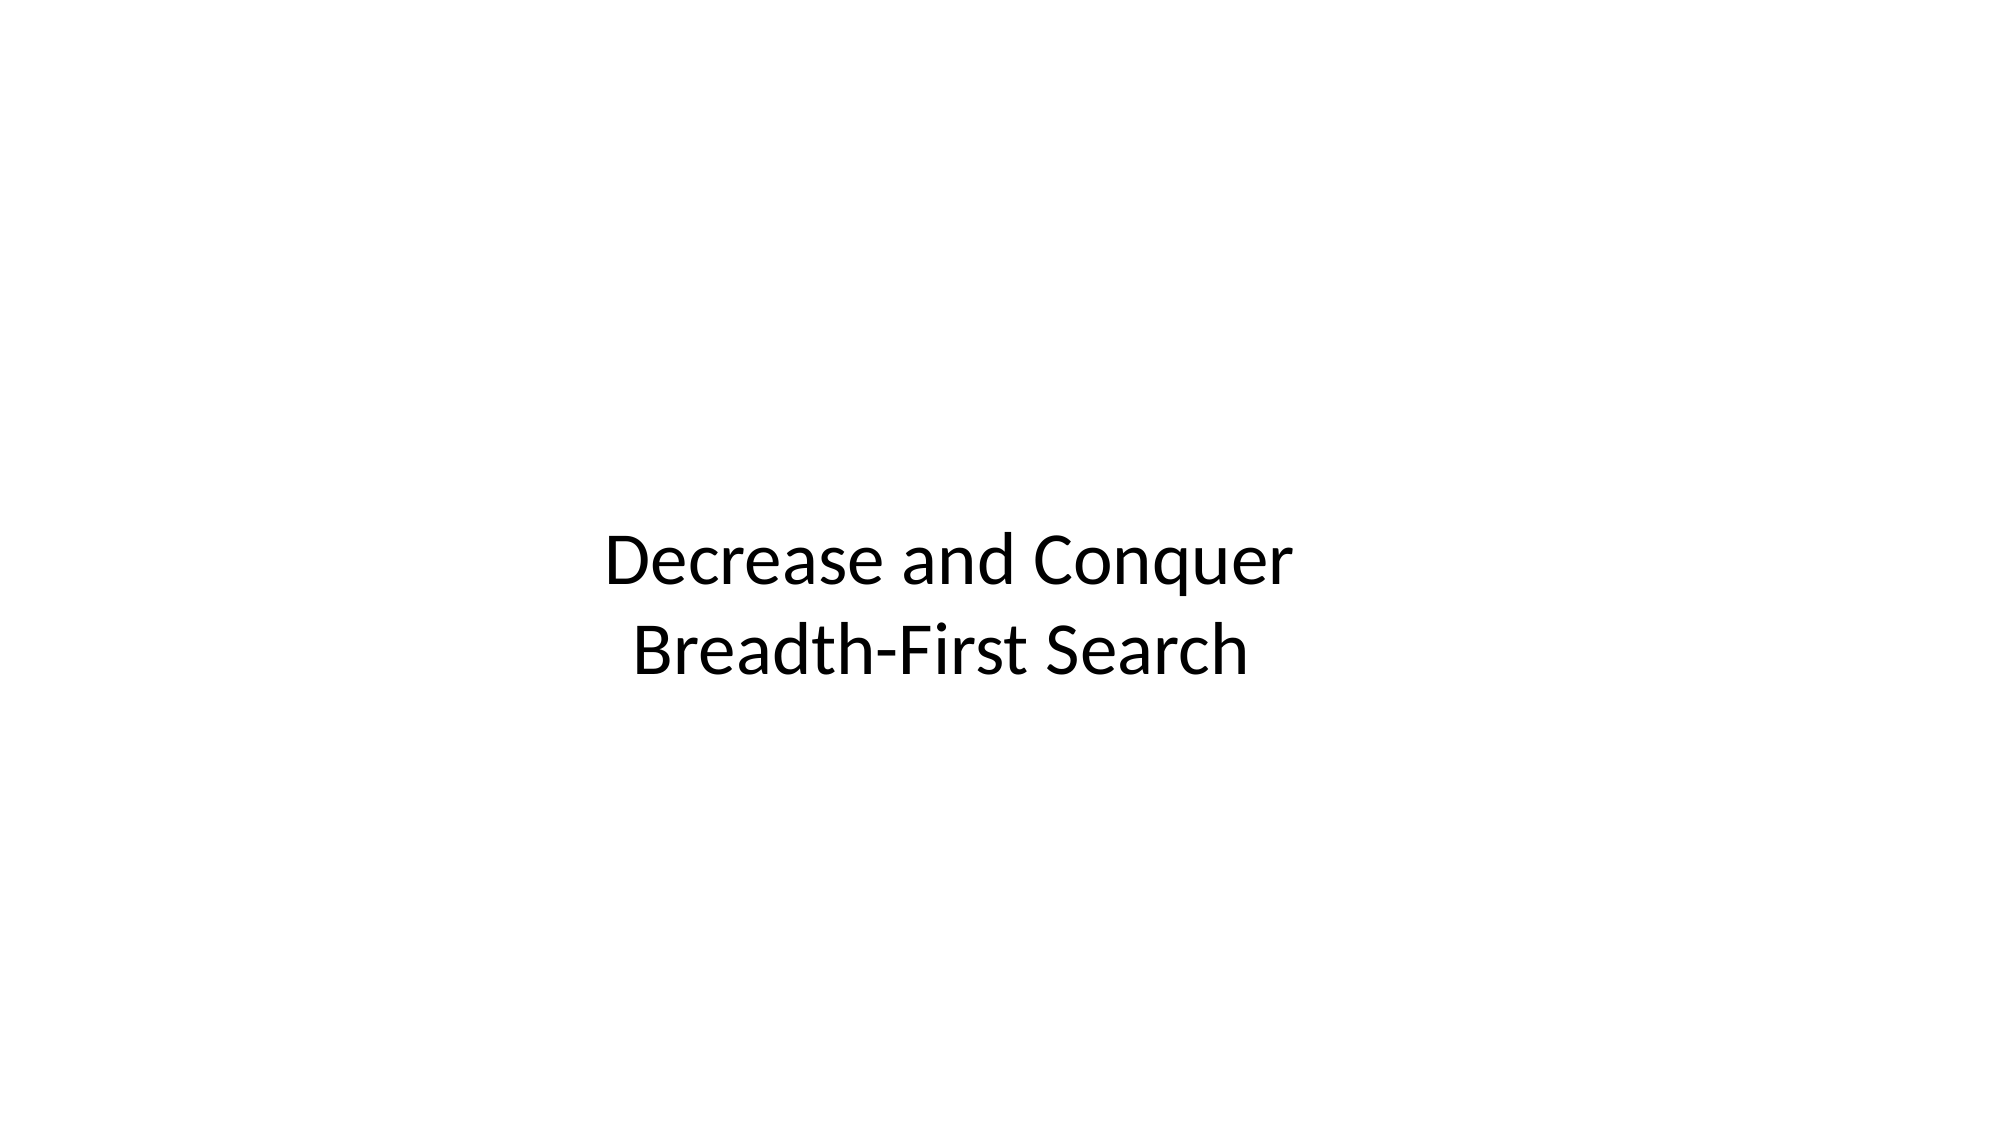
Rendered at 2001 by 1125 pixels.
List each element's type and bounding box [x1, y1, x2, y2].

text_box [553, 502, 1347, 697]
